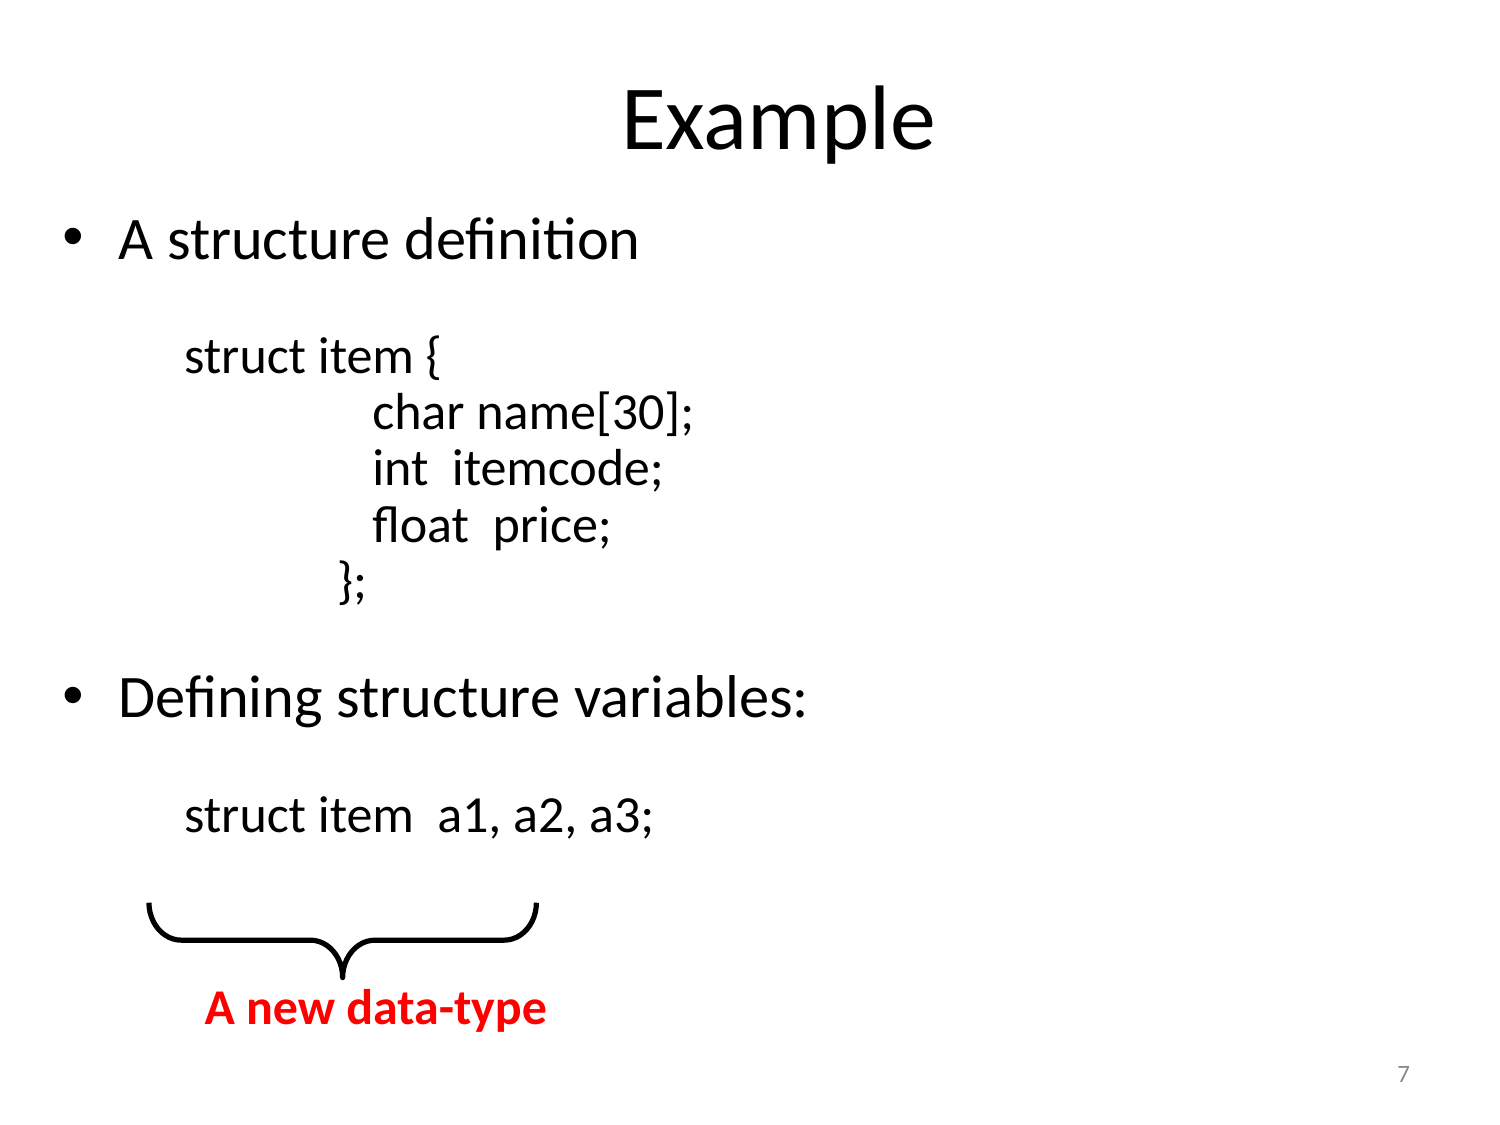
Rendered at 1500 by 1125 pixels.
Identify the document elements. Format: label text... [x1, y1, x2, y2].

text_box [148, 902, 537, 978]
list A structure definition struct item { char name[30]; int itemcode; float price; }; Defining structure variables: struct item a1, a2, a3; [47, 199, 1460, 1055]
slide_number 7 [1074, 1055, 1425, 1103]
text_box A new data-type [137, 948, 615, 1062]
title Example [103, 0, 1454, 199]
